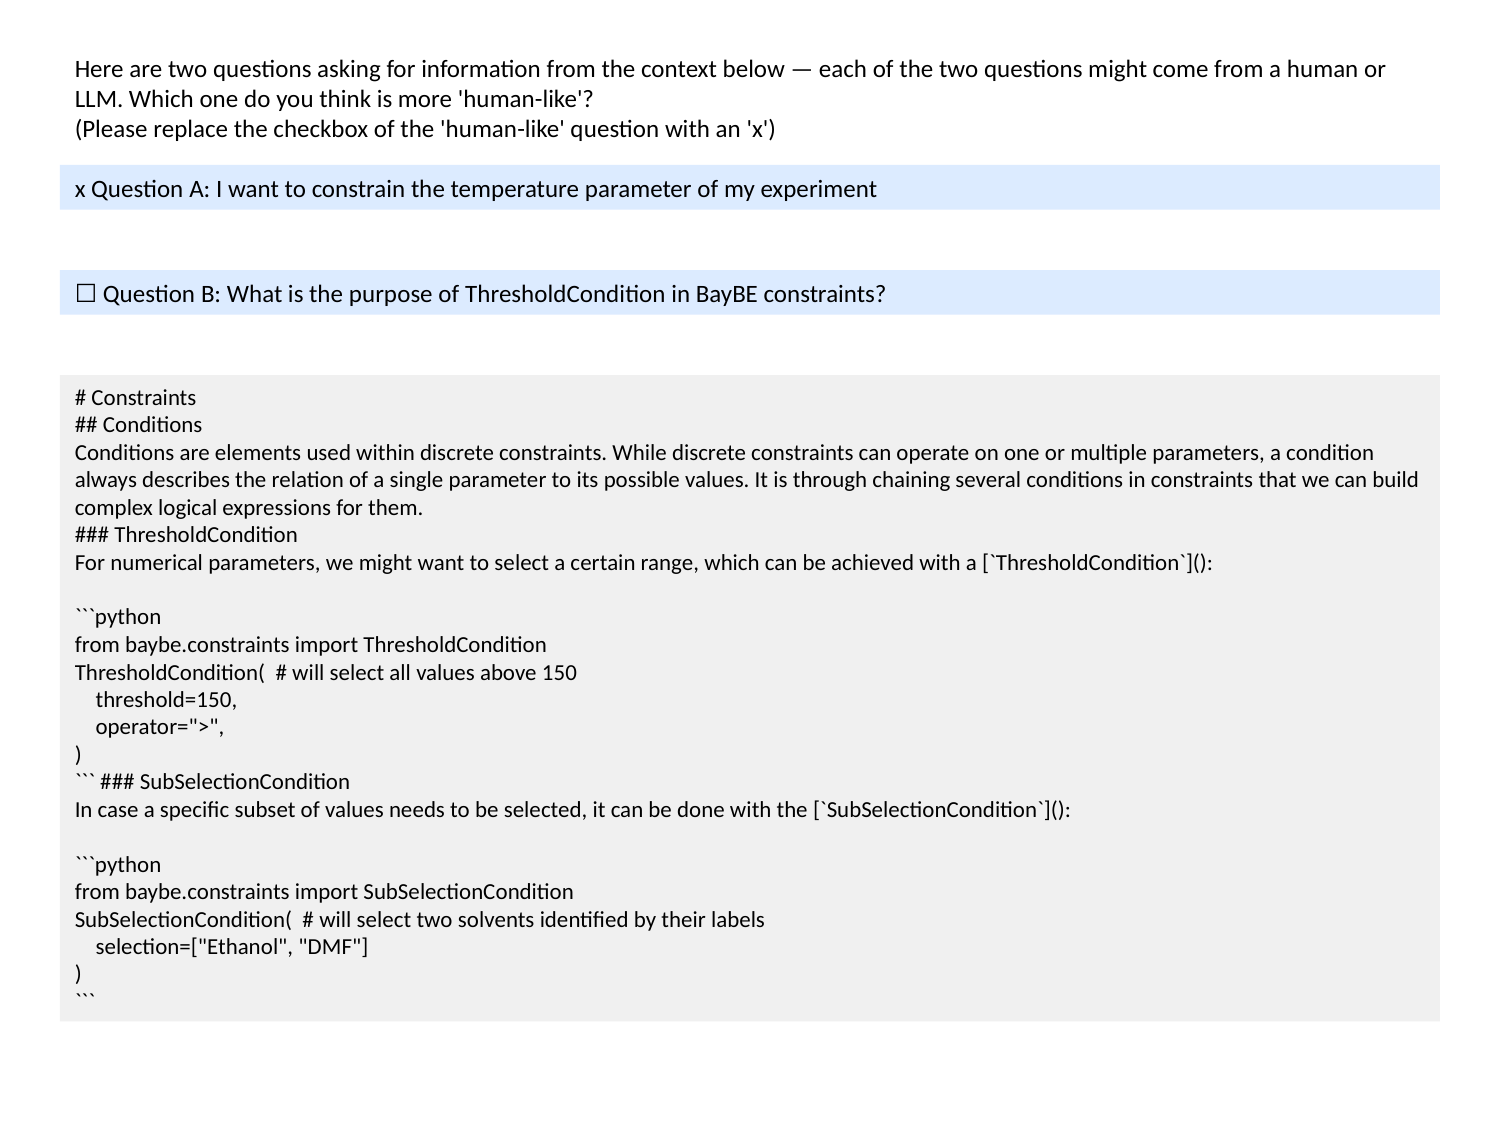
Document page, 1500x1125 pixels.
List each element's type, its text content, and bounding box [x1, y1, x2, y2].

text_box Here are two questions asking for information from the context below — each of the two questions might come from a human or LLM. Which one do you think is more 'human-like'? (Please replace the checkbox of the 'human-like' question with an 'x') [59, 45, 1440, 150]
text_box ☐ Question B: What is the purpose of ThresholdCondition in BayBE constraints? [59, 270, 1440, 315]
text_box # Constraints ## Conditions Conditions are elements used within discrete constraints. While discrete constraints can operate on one or multiple parameters, a condition always describes the relation of a single parameter to its possible values. It is through chaining several conditions in constraints that we can build complex logical expressions for them. ### ThresholdCondition For numerical parameters, we might want to select a certain range, which can be achieved with a [`ThresholdCondition`](): ```python from baybe.constraints import ThresholdCondition ThresholdCondition( # will select all values above 150 threshold=150, operator=">", ) ``` ### SubSelectionCondition In case a specific subset of values needs to be selected, it can be done with the [`SubSelectionCondition`](): ```python from baybe.constraints import SubSelectionCondition SubSelectionCondition( # will select two solvents identified by their labels selection=["Ethanol", "DMF"] ) ``` [59, 375, 1440, 1022]
text_box x Question A: I want to constrain the temperature parameter of my experiment [59, 164, 1440, 210]
